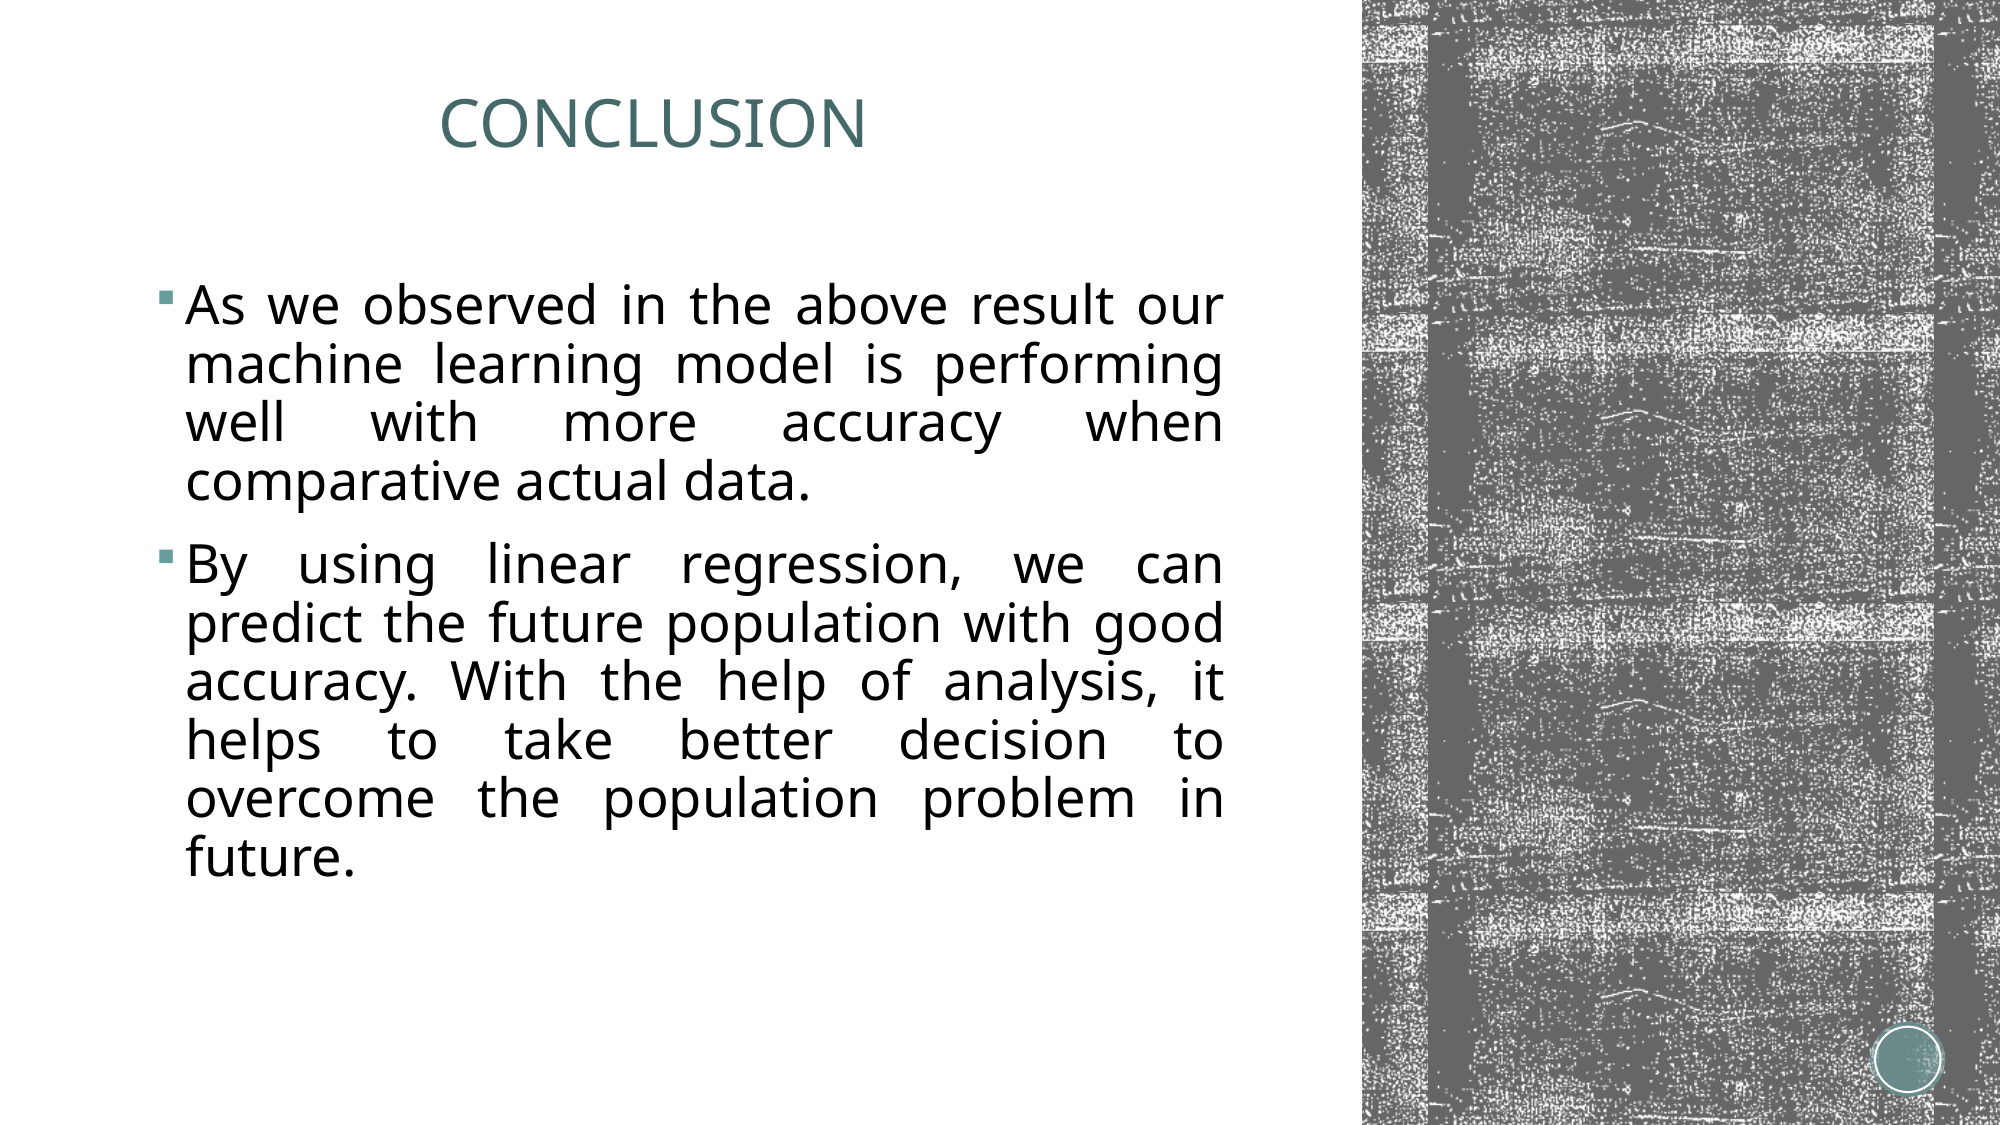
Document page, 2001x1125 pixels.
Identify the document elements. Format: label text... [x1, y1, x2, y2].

list As we observed in the above result our machine learning model is performing well with more accuracy when comparative actual data. By using linear regression, we can predict the future population with good accuracy. With the help of analysis, it helps to take better decision to overcome the population problem in future. [140, 270, 1242, 1094]
title CONCLUSION [423, 73, 959, 170]
